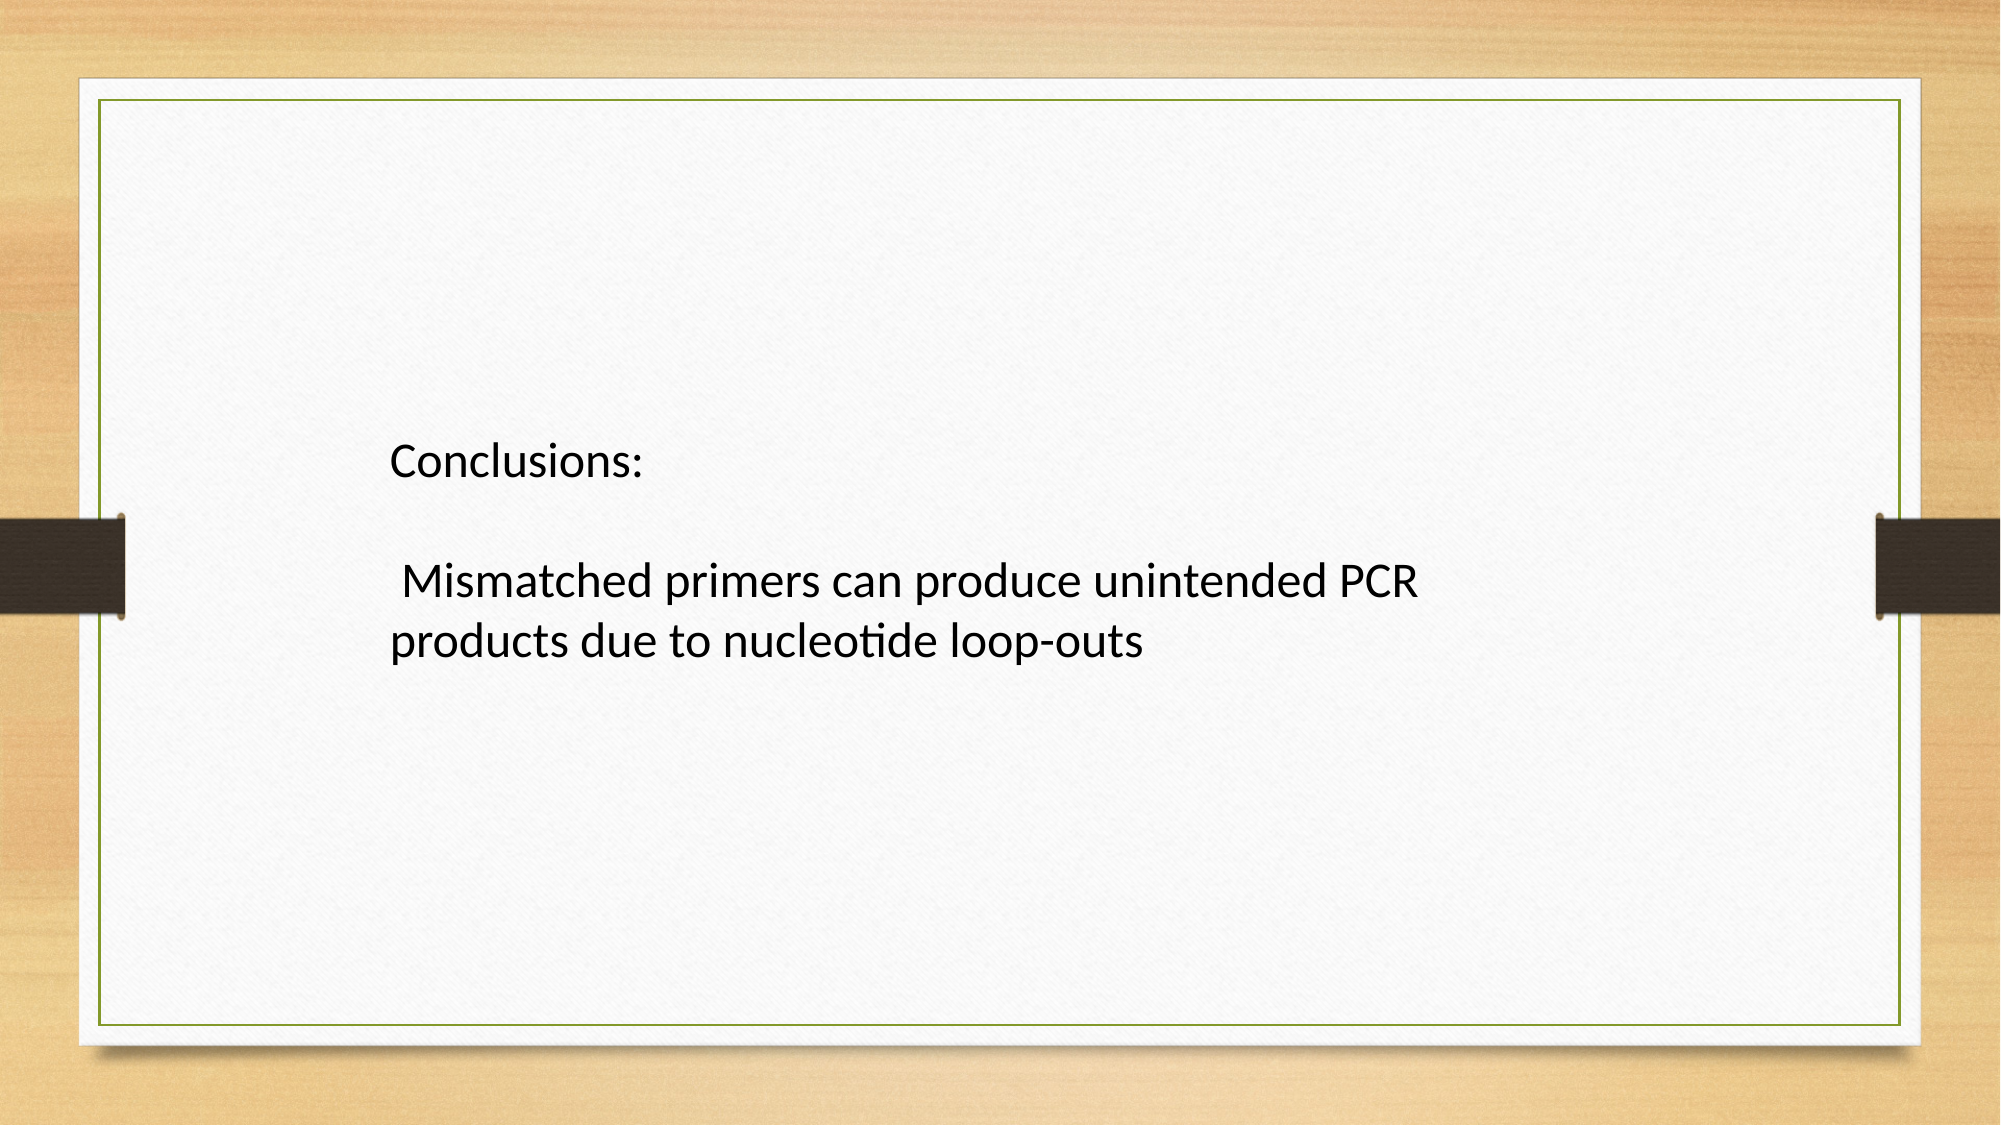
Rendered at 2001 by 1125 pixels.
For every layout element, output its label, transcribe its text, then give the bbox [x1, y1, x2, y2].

text_box Conclusions: Mismatched primers can produce unintended PCR products due to nucleotide loop-outs [374, 375, 1575, 675]
picture [0, 0, 2001, 1125]
